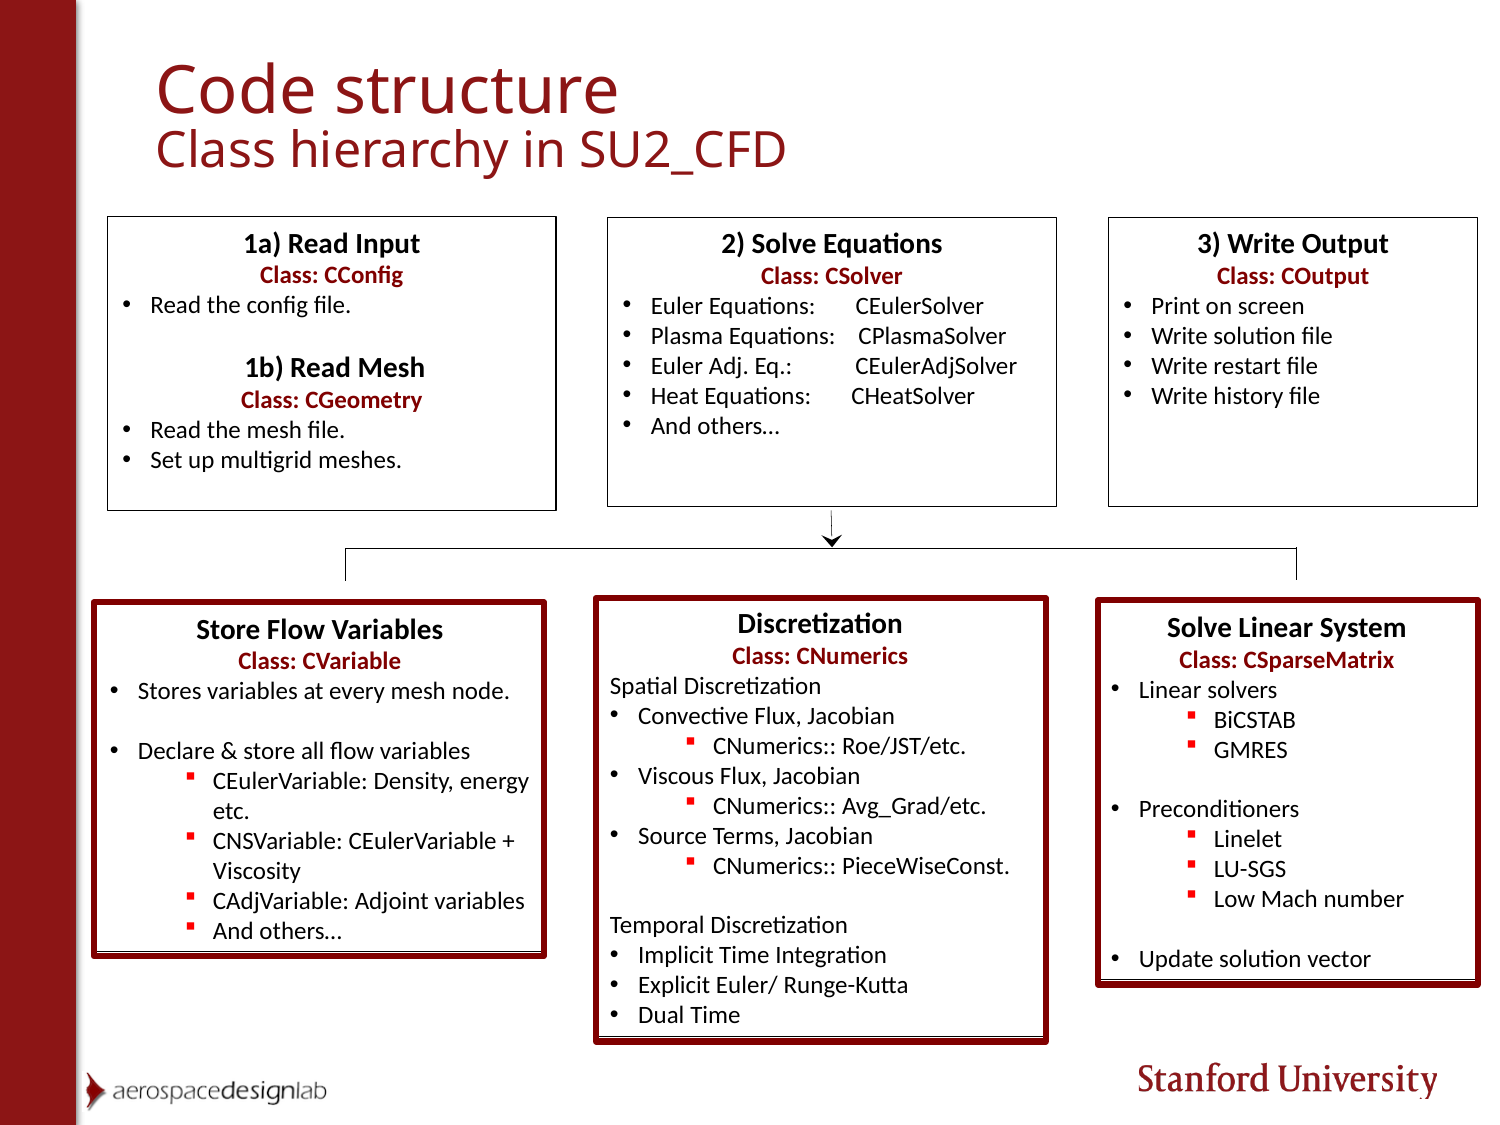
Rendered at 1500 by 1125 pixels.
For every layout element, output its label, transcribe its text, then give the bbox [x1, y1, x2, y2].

title Code structure Class hierarchy in SU2_CFD [155, 78, 1420, 186]
picture [82, 1071, 330, 1112]
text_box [94, 510, 1479, 1042]
text_box 2) Solve Equations Class: CSolver Euler Equations: CEulerSolver Plasma Equations: CPlasmaSolver Euler Adj. Eq.: CEulerAdjSolver Heat Equations: CHeatSolver And others… [607, 217, 1057, 507]
text_box 3) Write Output Class: COutput Print on screen Write solution file Write restart file Write history file [1108, 217, 1478, 507]
text_box 1a) Read Input Class: CConfig Read the config file. 1b) Read Mesh Class: CGeometry Read the mesh file. Set up multigrid meshes. [107, 216, 557, 507]
